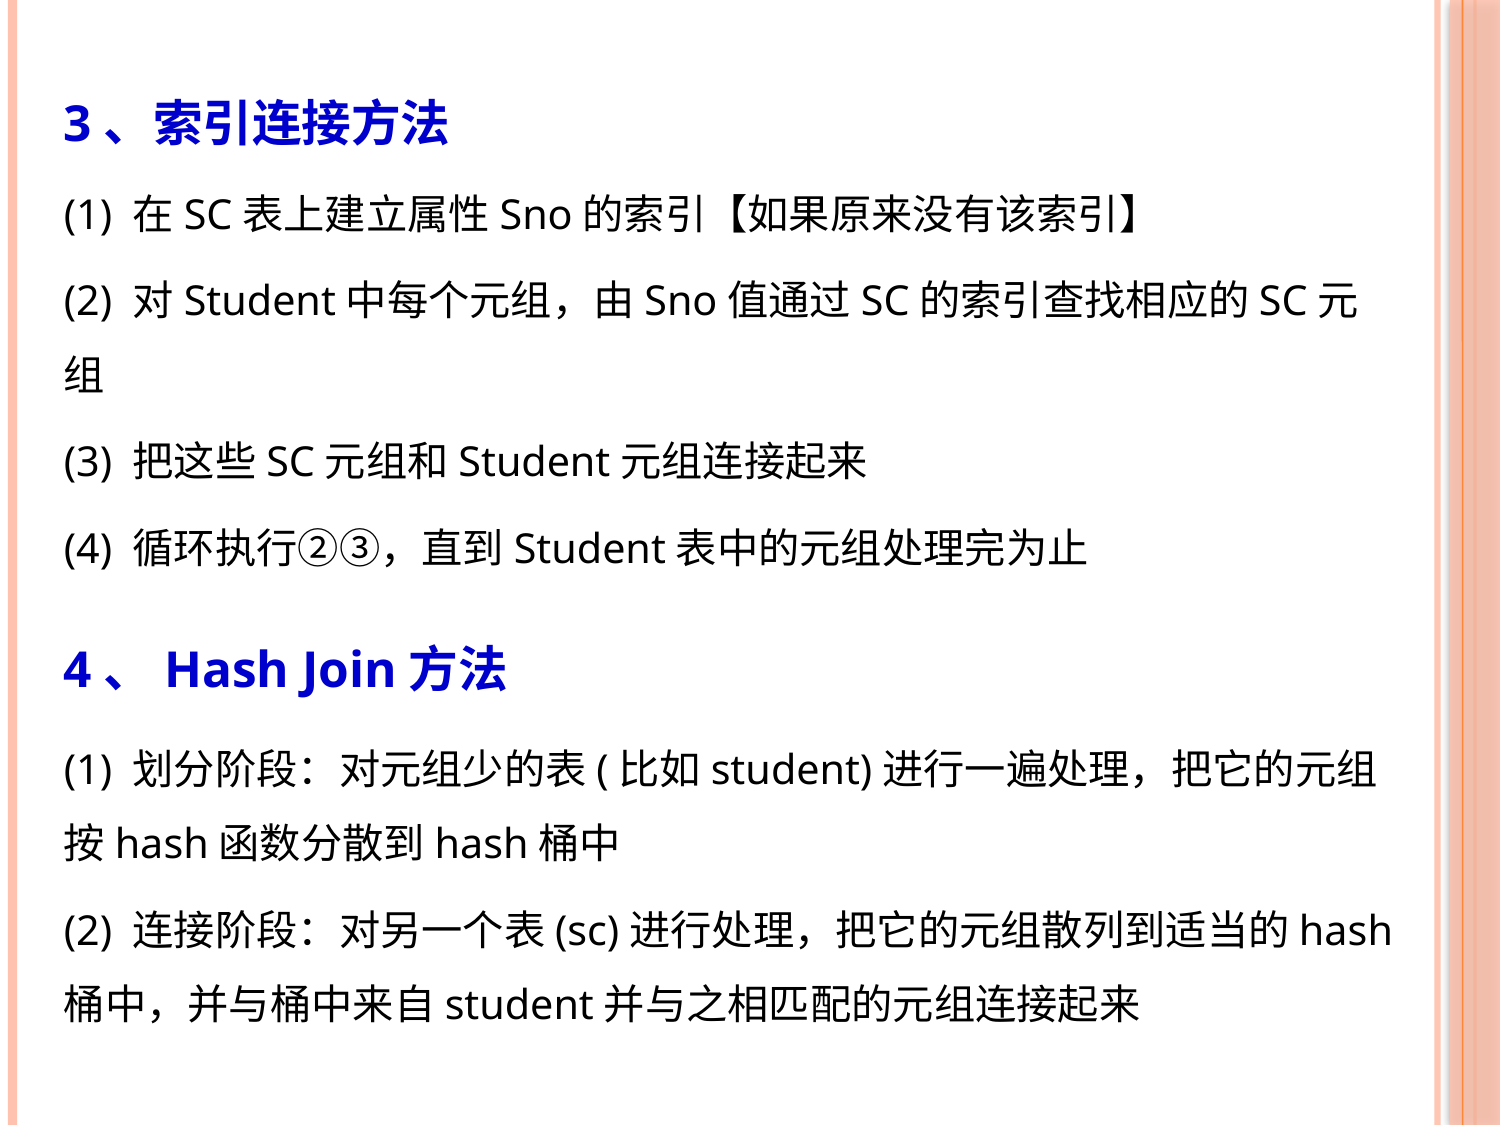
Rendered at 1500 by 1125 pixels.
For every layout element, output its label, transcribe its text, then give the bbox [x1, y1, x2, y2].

list 3、索引连接方法 (1) 在SC表上建立属性Sno的索引【如果原来没有该索引】 (2) 对Student中每个元组，由Sno值通过SC的索引查找相应的SC元组 (3) 把这些SC元组和Student元组连接起来 (4) 循环执行②③，直到Student表中的元组处理完为止 4、Hash Join方法 (1) 划分阶段：对元组少的表(比如student)进行一遍处理，把它的元组按hash函数分散到hash桶中 (2) 连接阶段：对另一个表(sc)进行处理，把它的元组散列到适当的hash桶中，并与桶中来自student并与之相匹配的元组连接起来 [49, 54, 1412, 1035]
